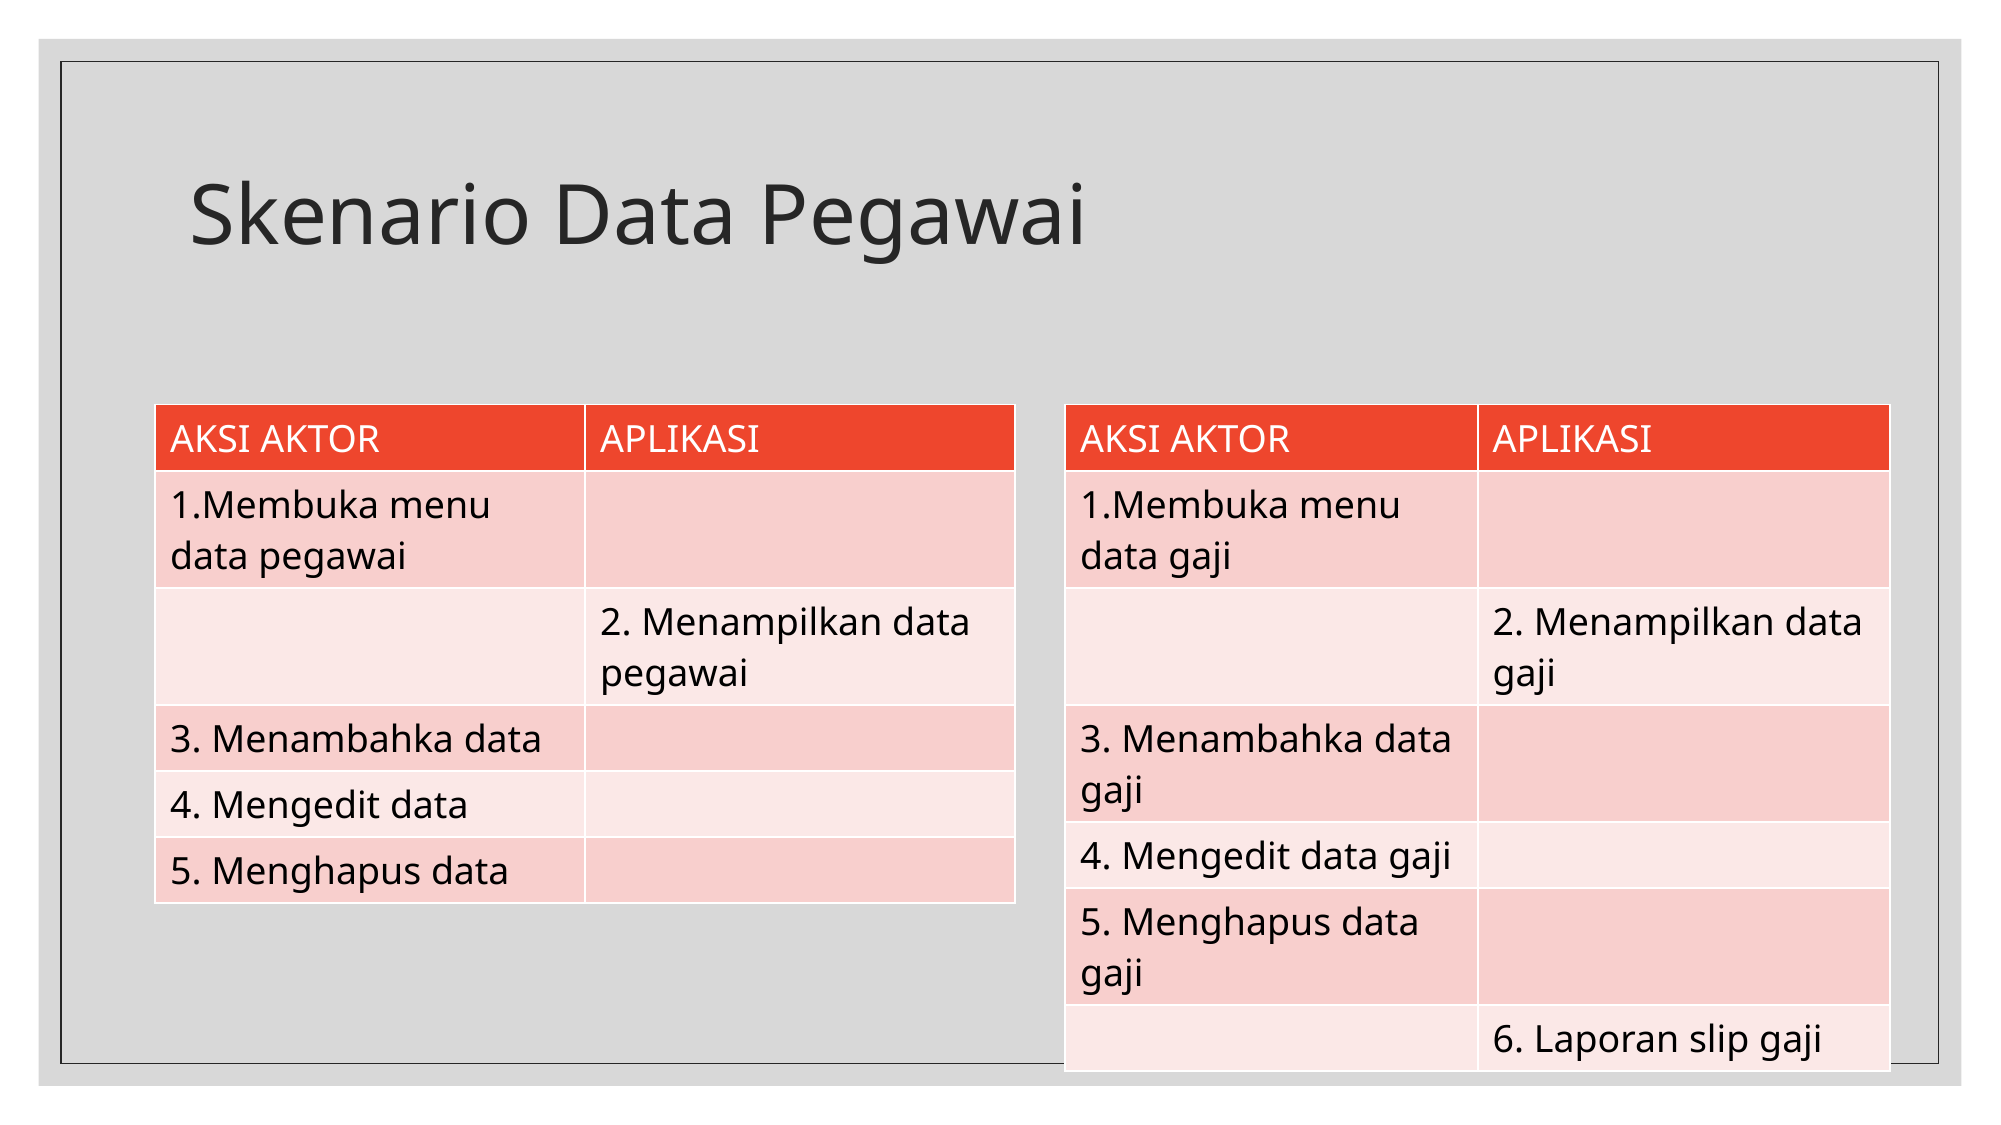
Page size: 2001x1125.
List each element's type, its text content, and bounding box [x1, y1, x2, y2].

table_cell [586, 772, 1014, 836]
table_cell [1479, 889, 1889, 1004]
table_cell 4. Mengedit data gaji [1066, 823, 1477, 887]
table_cell 3. Menambahka data [156, 706, 584, 770]
table_header APLIKASI [1479, 405, 1889, 470]
table_cell 5. Menghapus data [156, 838, 584, 902]
table_cell [156, 589, 584, 704]
table_header AKSI AKTOR [1066, 405, 1477, 470]
table_cell [586, 472, 1014, 587]
table_cell 1.Membuka menu data pegawai [156, 472, 584, 587]
table_header APLIKASI [586, 405, 1014, 470]
table_cell [1066, 589, 1477, 704]
table_cell [1479, 706, 1889, 821]
table_cell [586, 838, 1014, 902]
table_header AKSI AKTOR [156, 405, 584, 470]
table_cell [1066, 1006, 1477, 1070]
table_cell [1479, 472, 1889, 587]
table_cell [586, 706, 1014, 770]
title Skenario Data Pegawai [174, 105, 1825, 331]
table_cell [1479, 823, 1889, 887]
table_cell 1.Membuka menu data gaji [1066, 472, 1477, 587]
table_cell 2. Menampilkan data pegawai [586, 589, 1014, 704]
table_cell 5. Menghapus data gaji [1066, 889, 1477, 1004]
table_cell 3. Menambahka data gaji [1066, 706, 1477, 821]
table_cell 4. Mengedit data [156, 772, 584, 836]
table_cell 2. Menampilkan data gaji [1479, 589, 1889, 704]
table_cell 6. Laporan slip gaji [1479, 1006, 1889, 1070]
